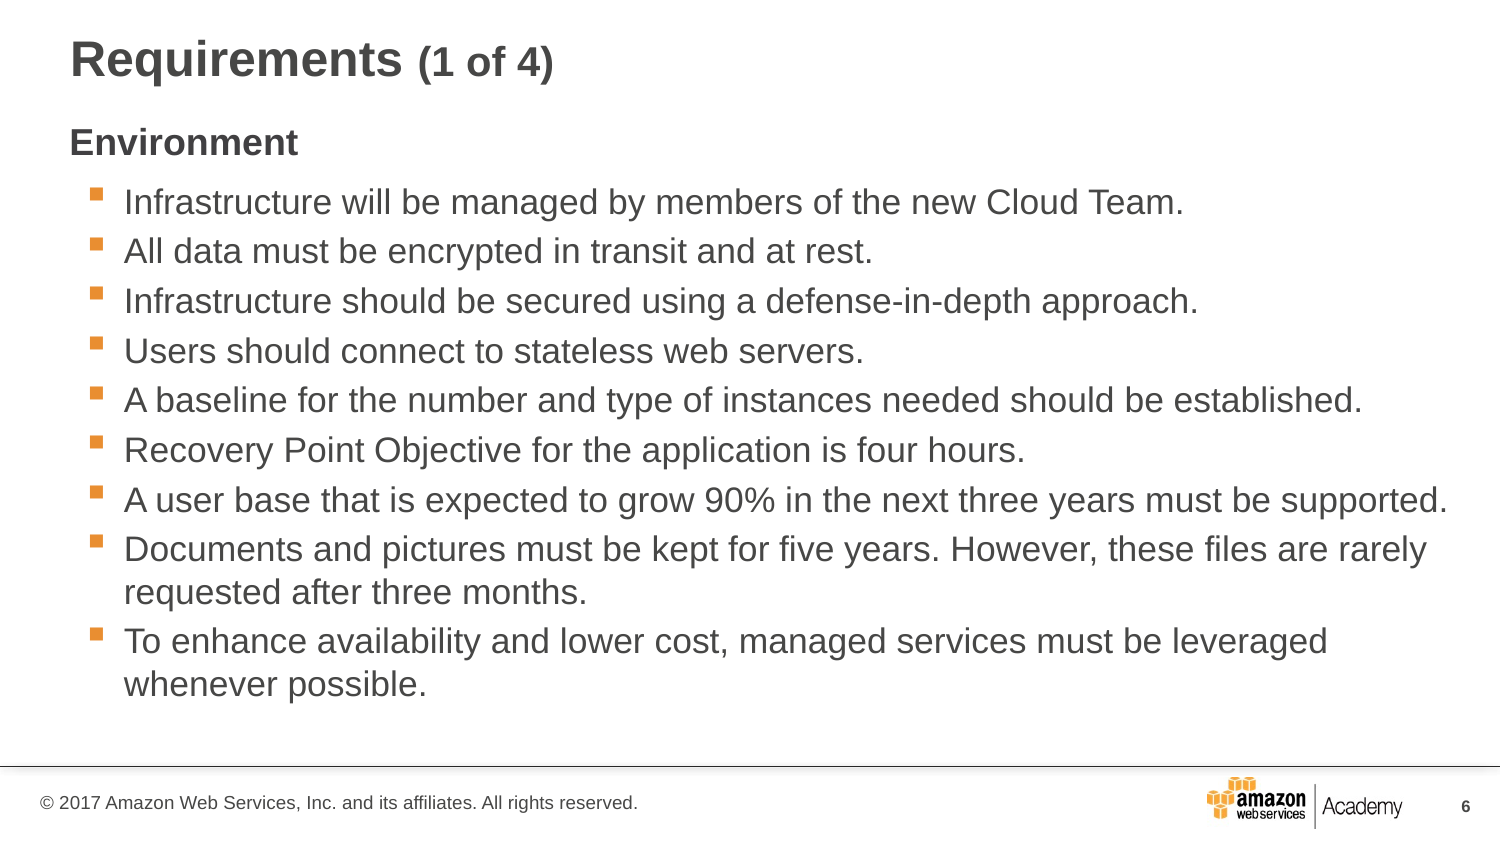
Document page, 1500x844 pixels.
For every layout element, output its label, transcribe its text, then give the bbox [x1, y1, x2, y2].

picture [1207, 777, 1404, 829]
title Requirements (1 of 4) [55, 18, 1402, 130]
list Infrastructure will be managed by members of the new Cloud Team. All data must be encrypted in transit and at rest. Infrastructure should be secured using a defense-in-depth approach. Users should connect to stateless web servers. A baseline for the number and type of instances needed should be established. Recovery Point Objective for the application is four hours. A user base that is expected to grow 90% in the next three years must be supported. Documents and pictures must be kept for five years. However, these files are rarely requested after three months. To enhance availability and lower cost, managed services must be leveraged whenever possible. [71, 171, 1472, 756]
text_box Environment [54, 110, 314, 171]
